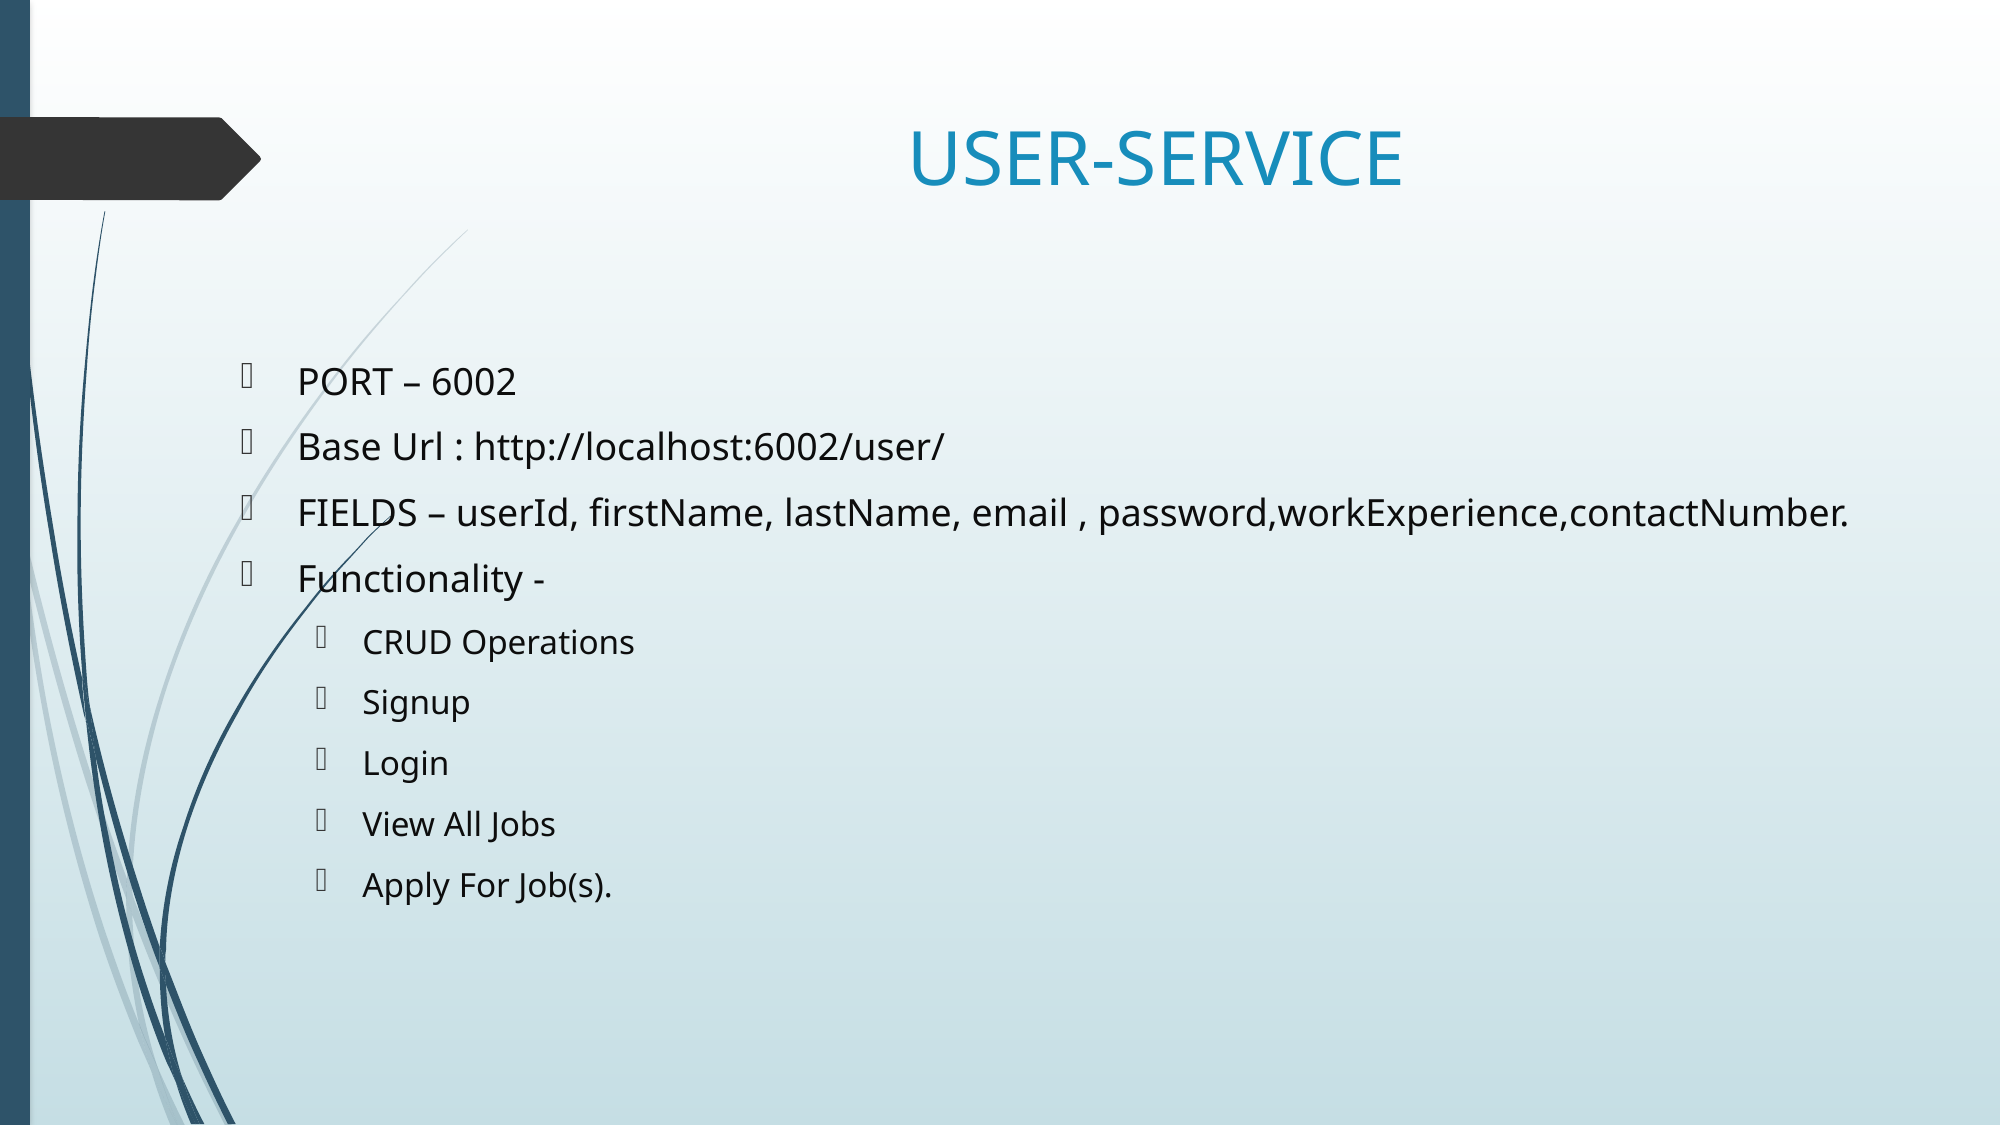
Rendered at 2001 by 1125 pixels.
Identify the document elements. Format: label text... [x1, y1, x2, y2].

list PORT – 6002 Base Url : http://localhost:6002/user/ FIELDS – userId, firstName, lastName, email , password,workExperience,contactNumber. Functionality - CRUD Operations Signup Login View All Jobs Apply For Job(s). [225, 350, 1909, 970]
title USER-SERVICE [425, 102, 1888, 313]
